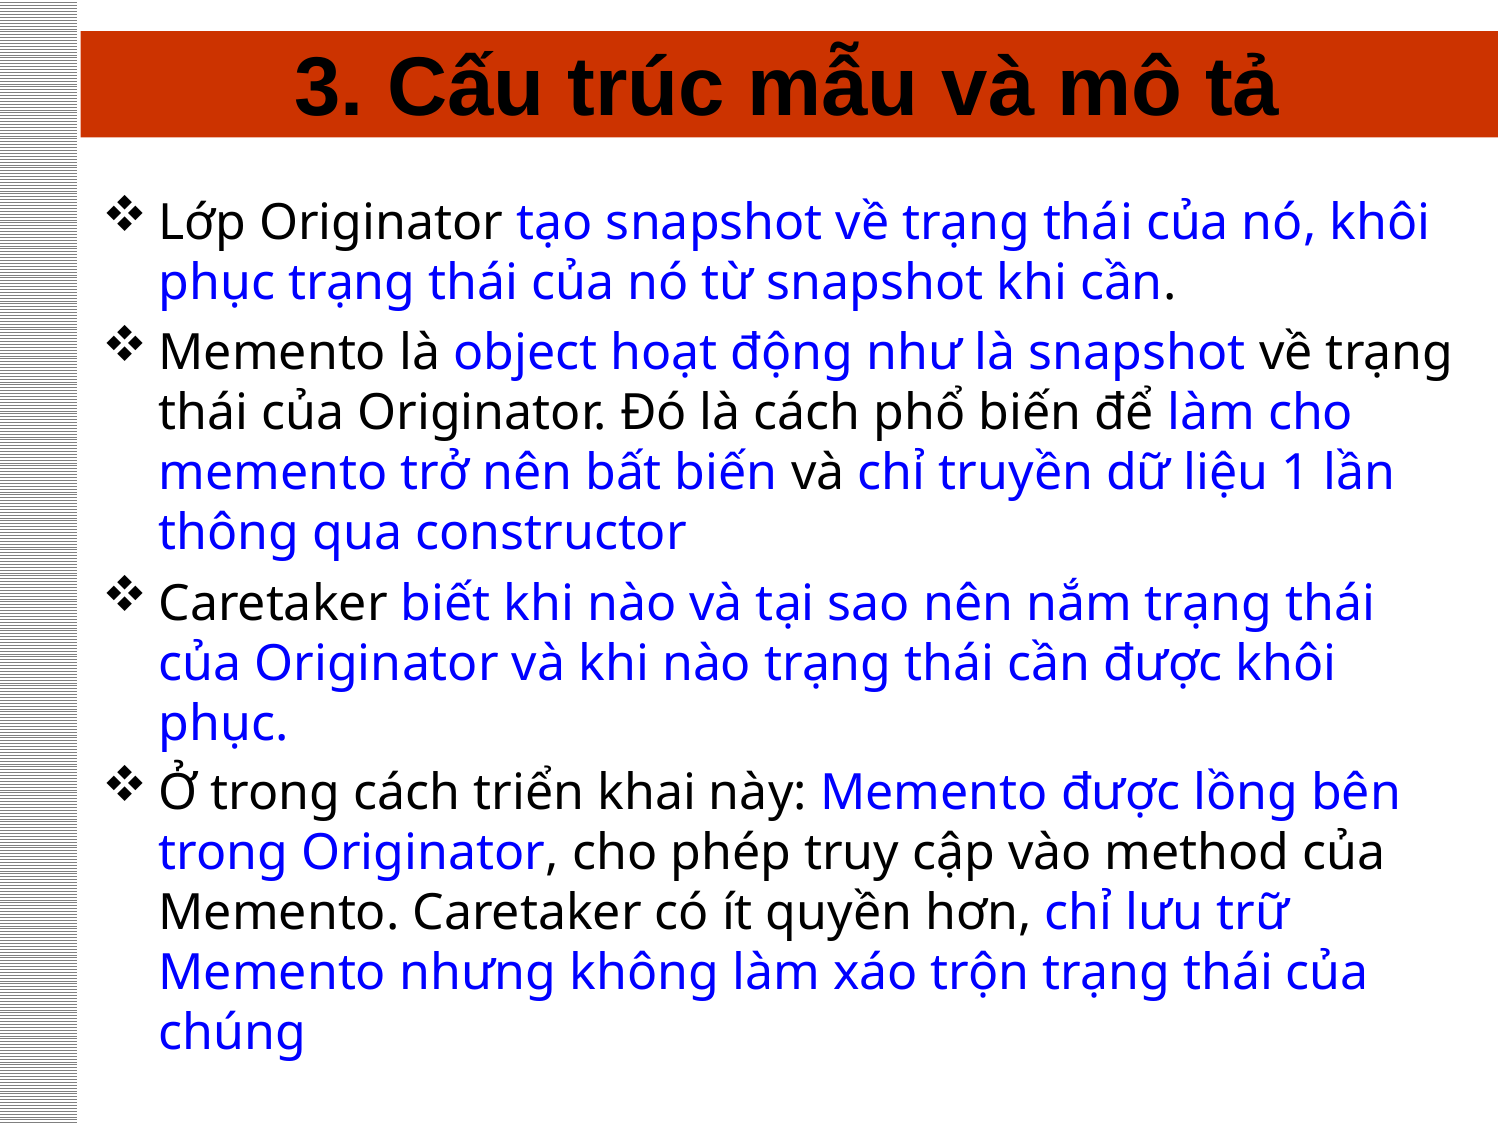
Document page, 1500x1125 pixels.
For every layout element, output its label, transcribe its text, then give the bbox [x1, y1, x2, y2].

title 3. Cấu trúc mẫu và mô tả [75, 24, 1500, 138]
list Lớp Originator tạo snapshot về trạng thái của nó, khôi phục trạng thái của nó từ snapshot khi cần. Memento là object hoạt động như là snapshot về trạng thái của Originator. Đó là cách phổ biến để làm cho memento trở nên bất biến và chỉ truyền dữ liệu 1 lần thông qua constructor Caretaker biết khi nào và tại sao nên nắm trạng thái của Originator và khi nào trạng thái cần được khôi phục. Ở trong cách triển khai này: Memento được lồng bên trong Originator, cho phép truy cập vào method của Memento. Caretaker có ít quyền hơn, chỉ lưu trữ Memento nhưng không làm xáo trộn trạng thái của chúng [87, 182, 1475, 1088]
